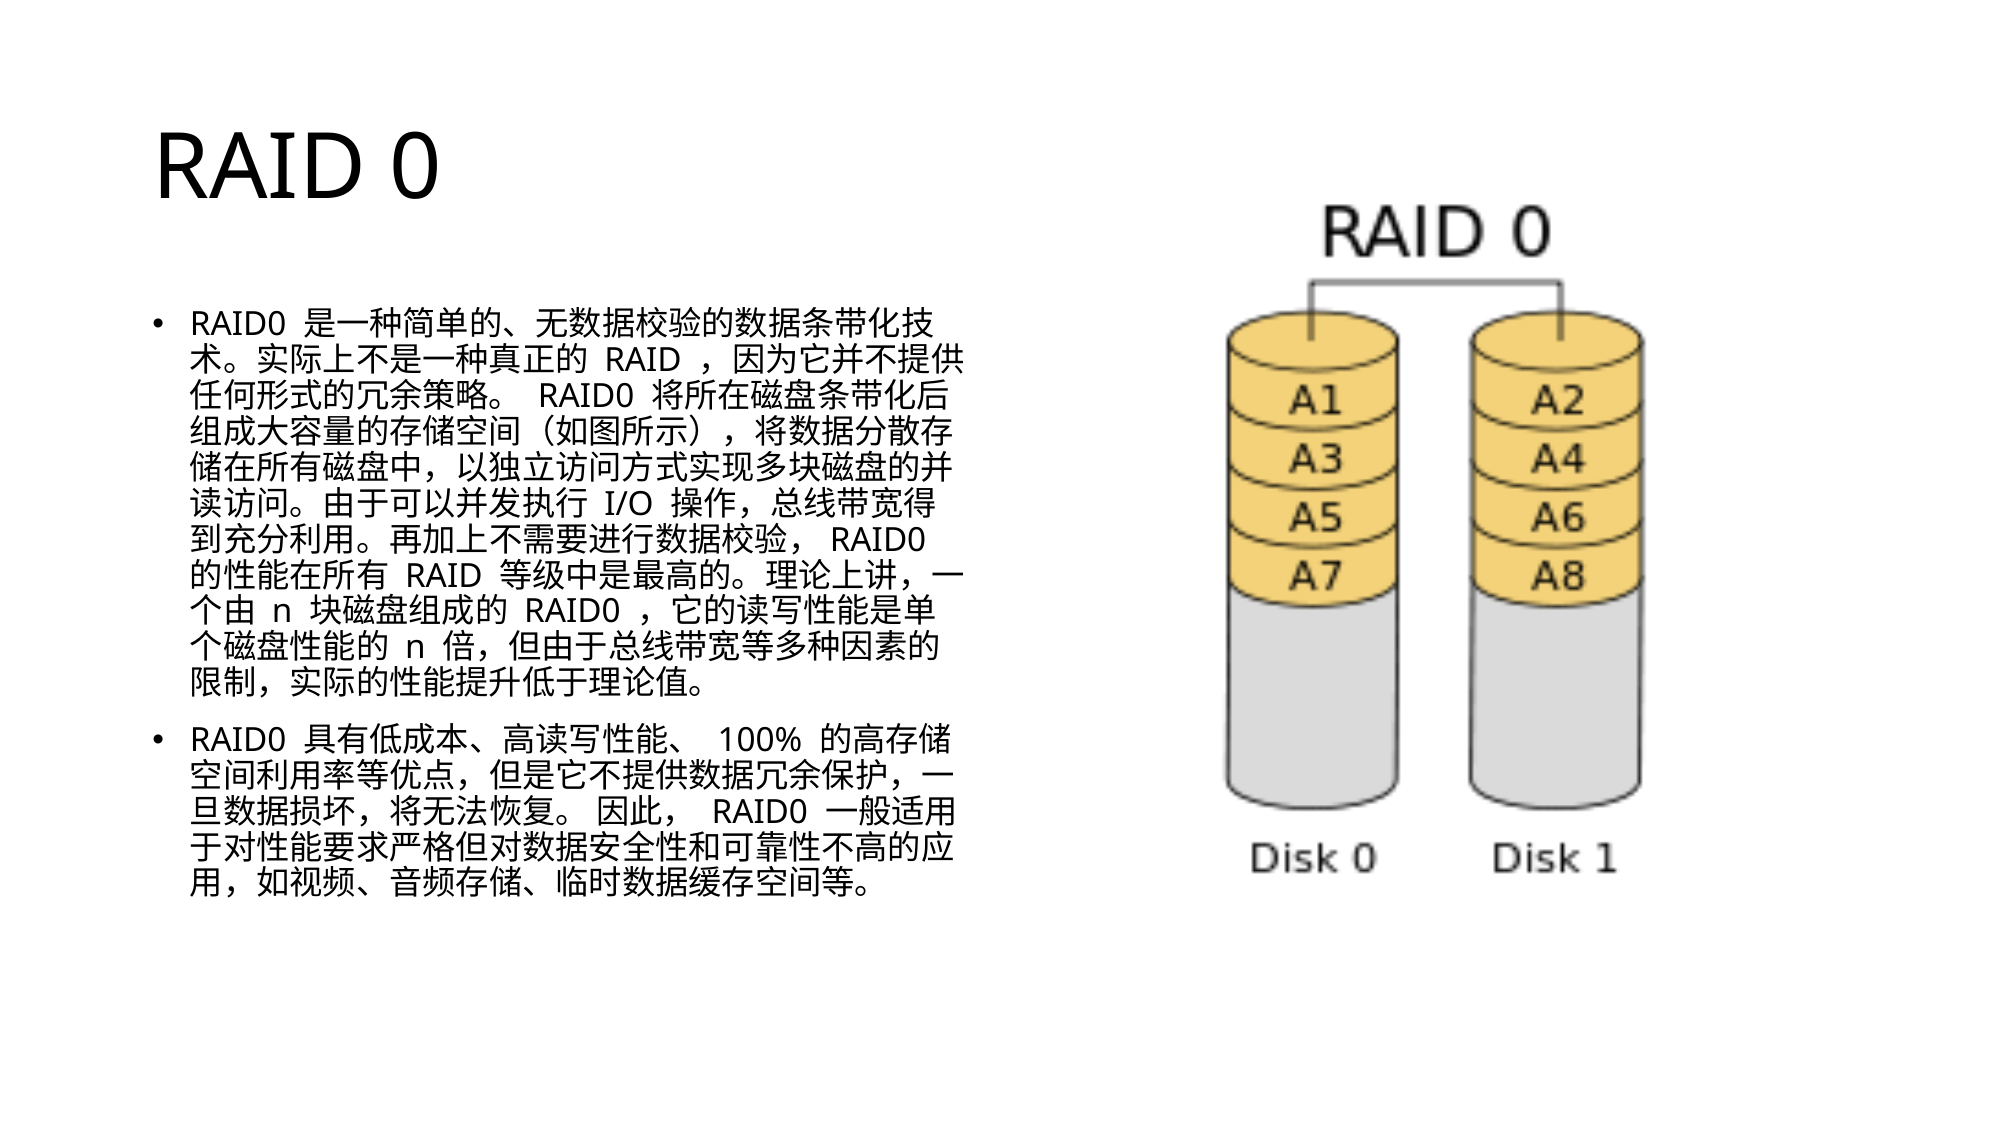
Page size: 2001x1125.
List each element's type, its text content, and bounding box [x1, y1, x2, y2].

title RAID 0 [137, 59, 1863, 278]
picture [1195, 181, 1672, 915]
list RAID0 是一种简单的、无数据校验的数据条带化技术。实际上不是一种真正的 RAID ，因为它并不提供任何形式的冗余策略。 RAID0 将所在磁盘条带化后组成大容量的存储空间（如图所示），将数据分散存储在所有磁盘中，以独立访问方式实现多块磁盘的并读访问。由于可以并发执行 I/O 操作，总线带宽得到充分利用。再加上不需要进行数据校验，RAID0 的性能在所有 RAID 等级中是最高的。理论上讲，一个由 n 块磁盘组成的 RAID0 ，它的读写性能是单个磁盘性能的 n 倍，但由于总线带宽等多种因素的限制，实际的性能提升低于理论值。 RAID0 具有低成本、高读写性能、 100% 的高存储空间利用率等优点，但是它不提供数据冗余保护，一旦数据损坏，将无法恢复。 因此， RAID0 一般适用于对性能要求严格但对数据安全性和可靠性不高的应用，如视频、音频存储、临时数据缓存空间等。 [137, 299, 981, 1055]
